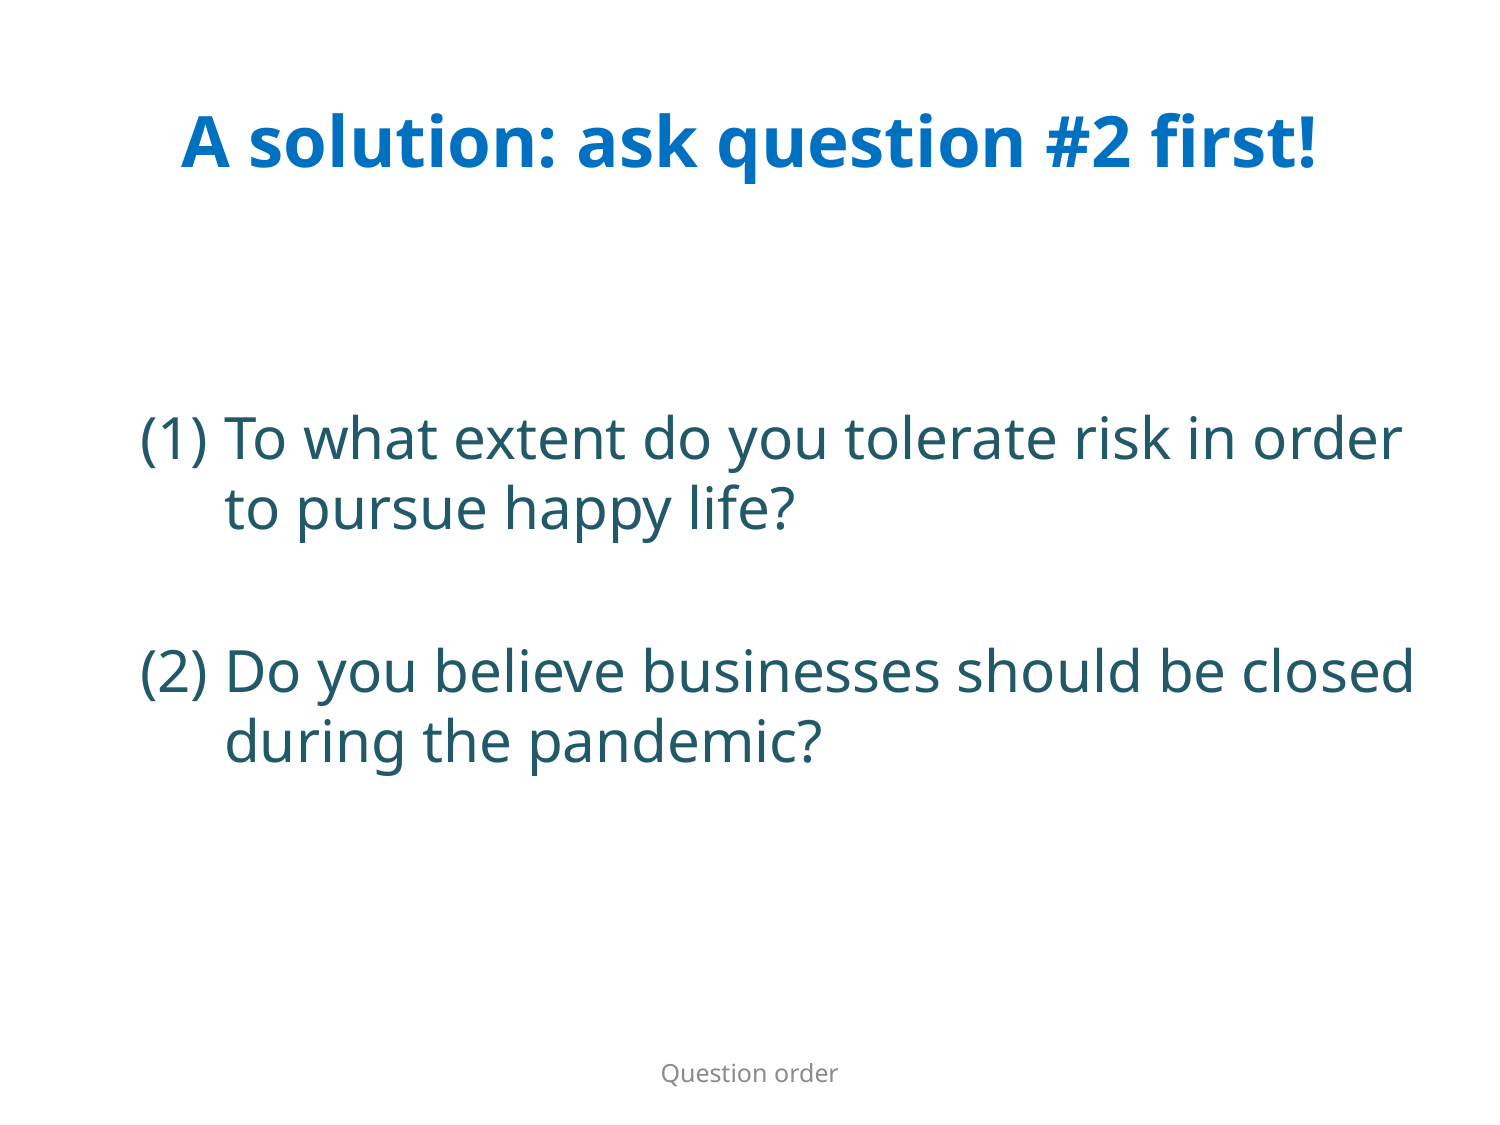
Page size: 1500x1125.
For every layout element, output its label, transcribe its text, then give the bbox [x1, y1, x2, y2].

title A solution: ask question #2 first! [75, 45, 1425, 233]
footer Question order [512, 1042, 988, 1103]
list To what extent do you tolerate risk in order to pursue happy life? Do you believe businesses should be closed during the pandemic? [125, 312, 1475, 1055]
